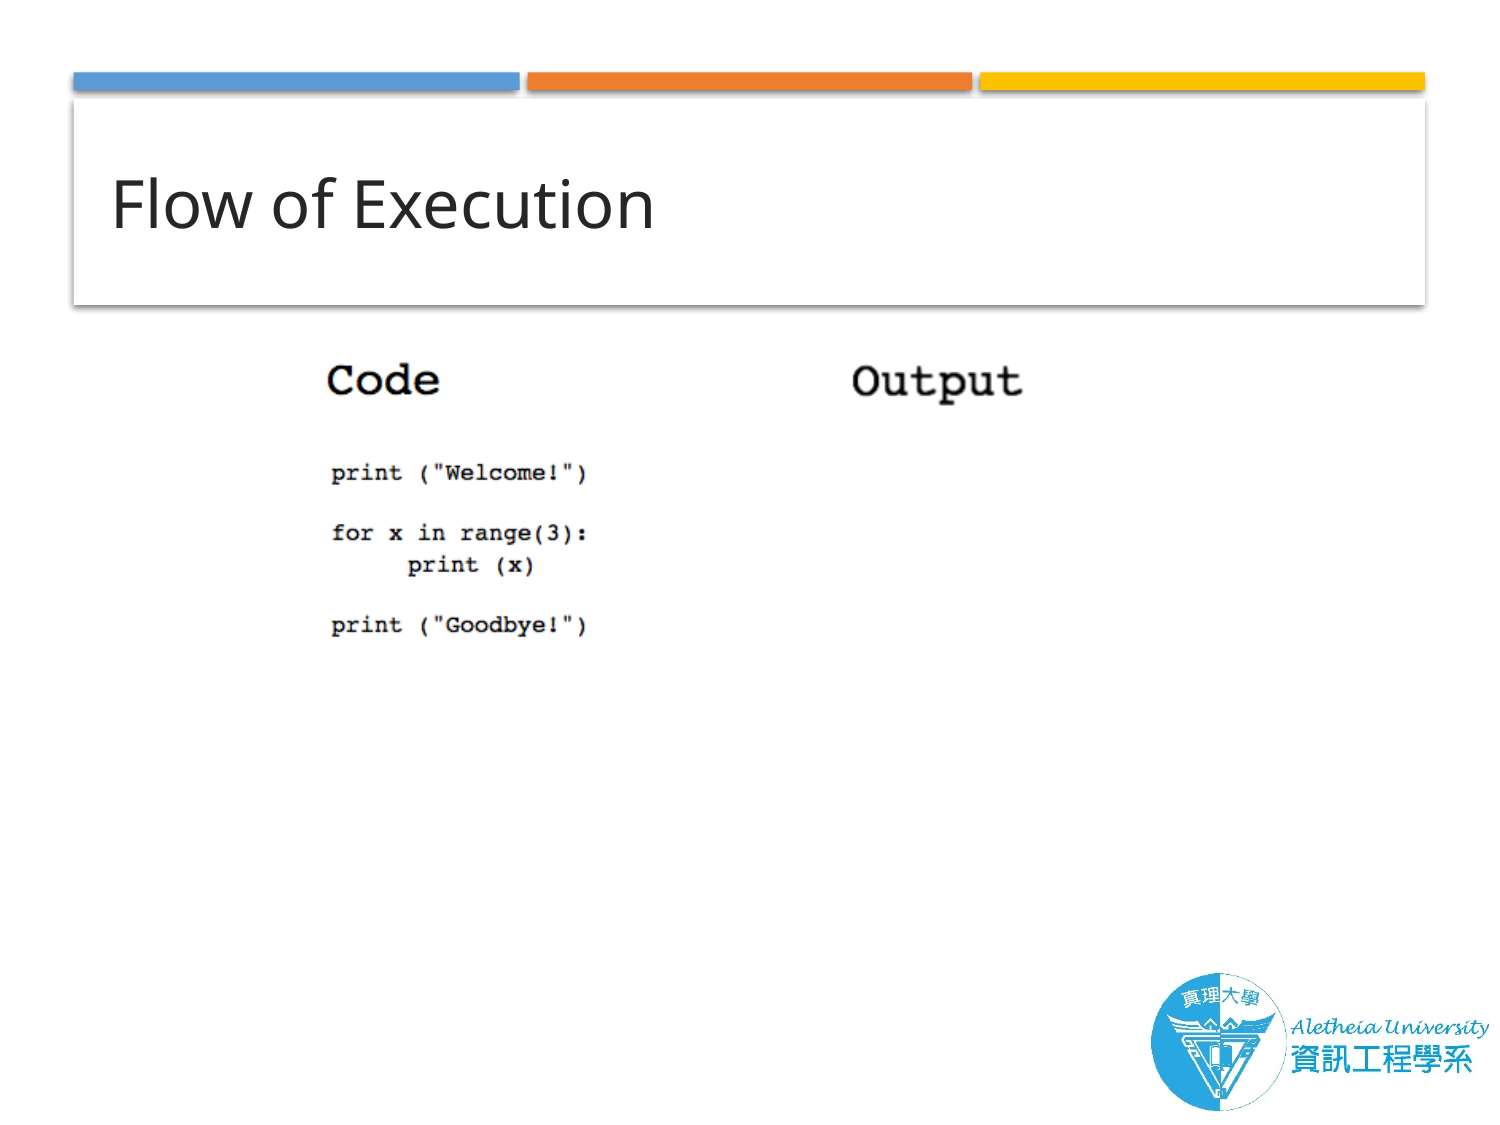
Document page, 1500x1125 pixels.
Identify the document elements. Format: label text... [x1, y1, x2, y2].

picture [1151, 973, 1489, 1111]
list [313, 347, 1188, 980]
title Flow of Execution [95, 112, 1406, 291]
